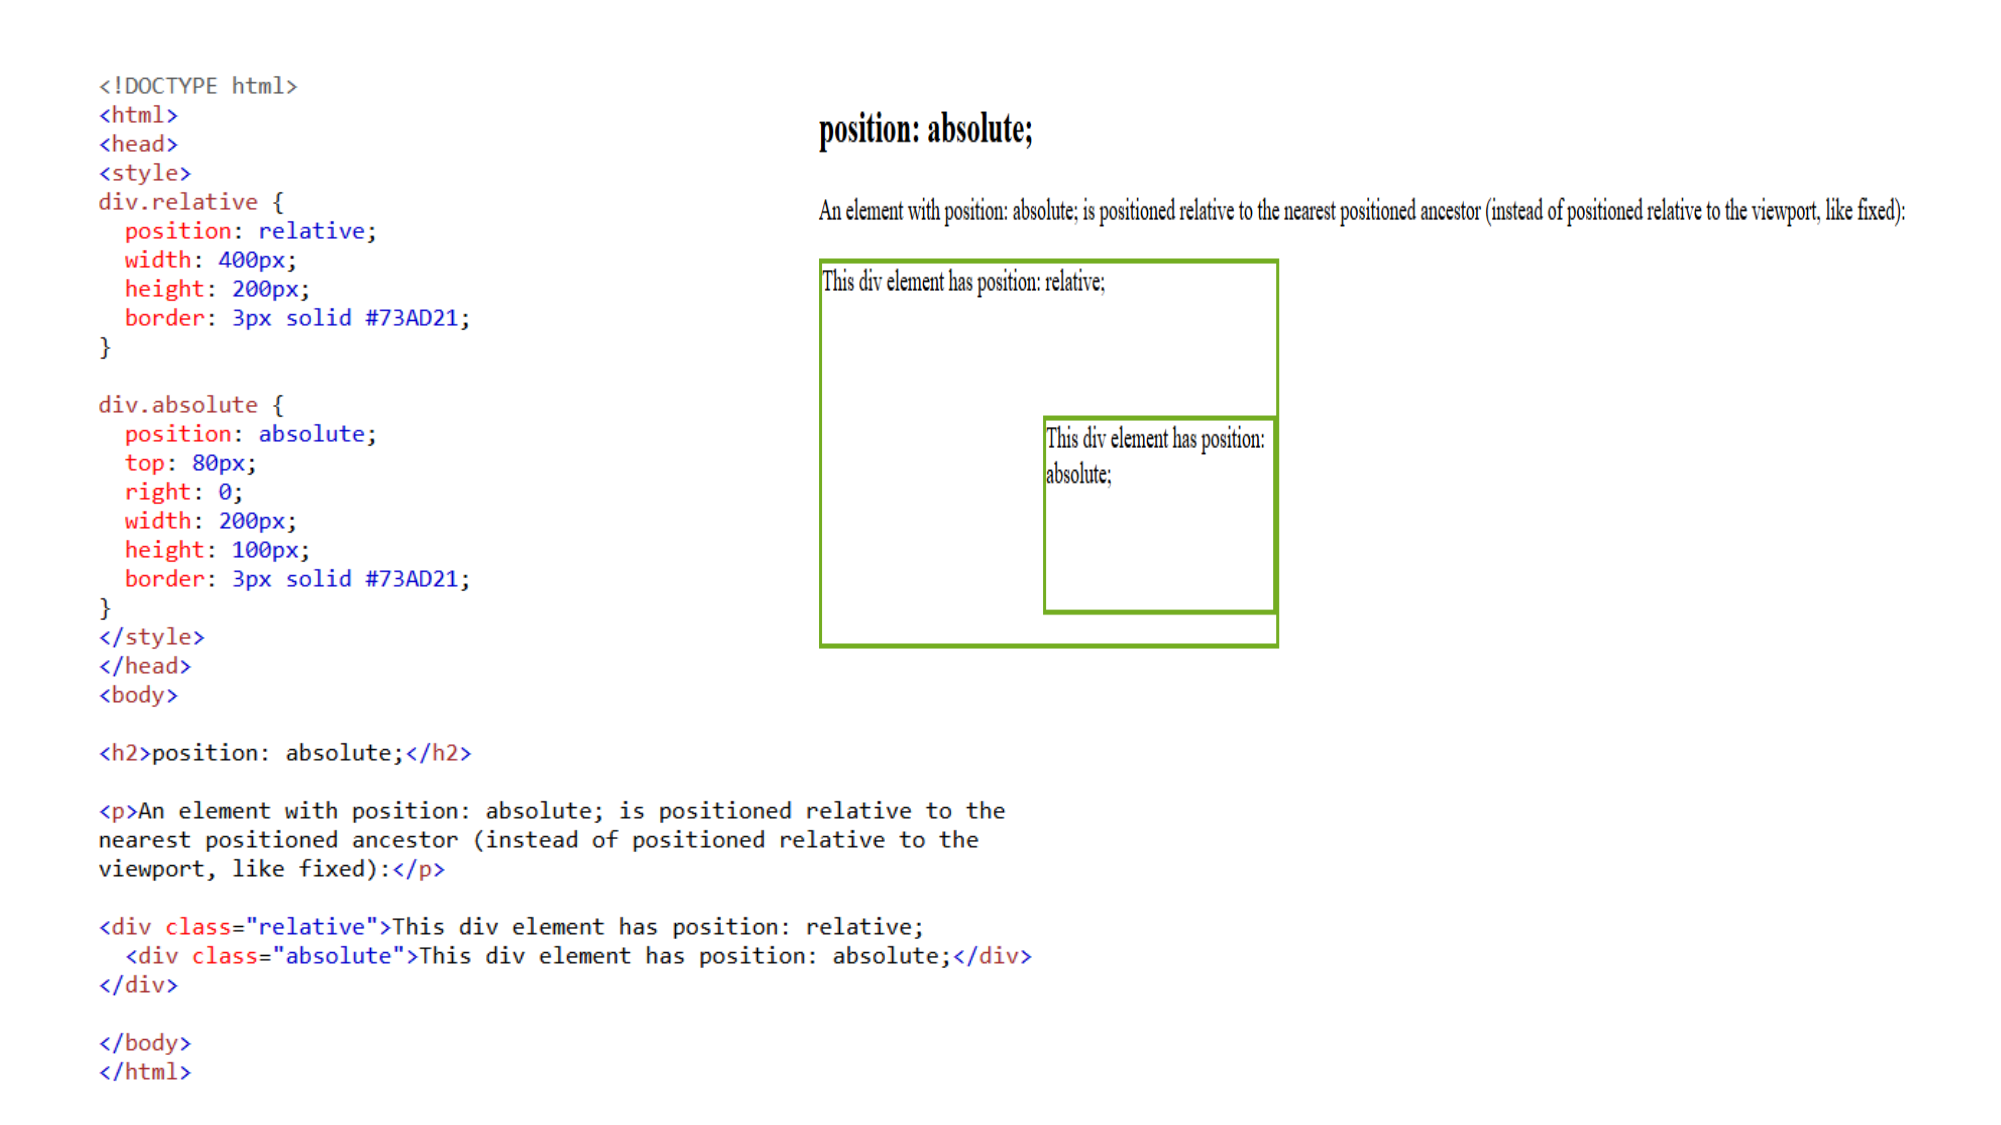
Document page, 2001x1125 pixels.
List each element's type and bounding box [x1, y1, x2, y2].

list [88, 59, 1049, 1084]
picture [815, 90, 1912, 681]
